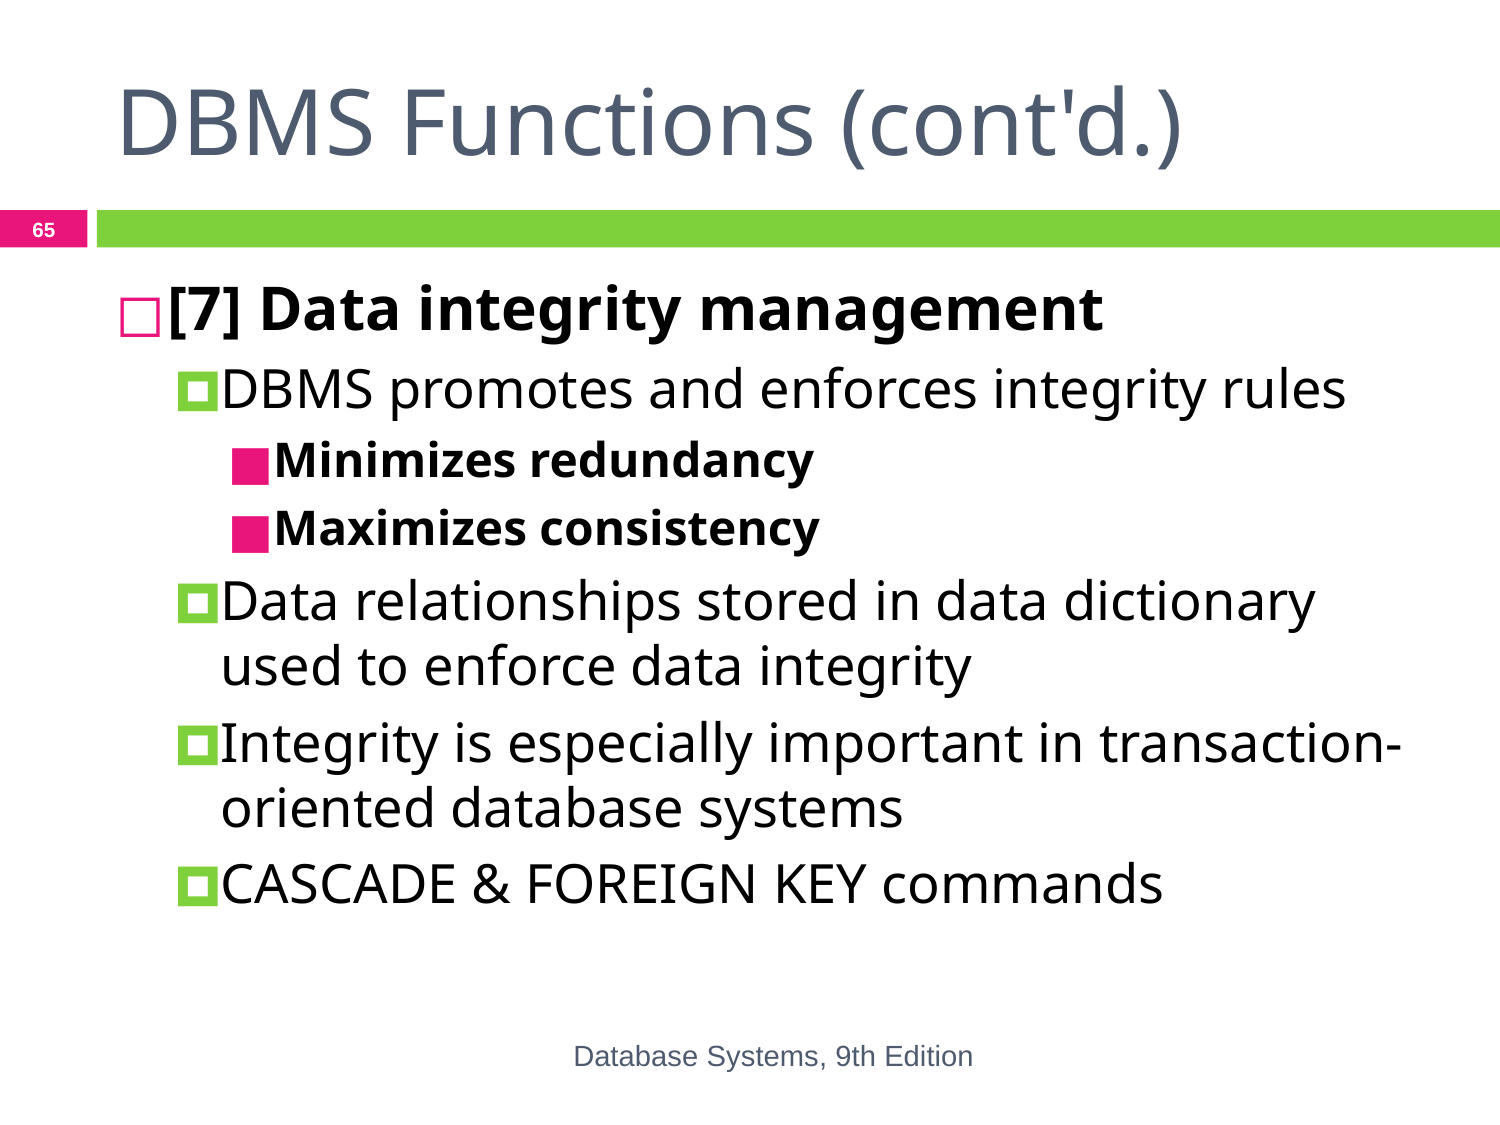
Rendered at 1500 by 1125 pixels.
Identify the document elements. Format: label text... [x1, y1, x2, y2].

list [7] Data integrity management DBMS promotes and enforces integrity rules Minimizes redundancy Maximizes consistency Data relationships stored in data dictionary used to enforce data integrity Integrity is especially important in transaction-oriented database systems CASCADE & FOREIGN KEY commands [100, 262, 1438, 1000]
slide_number ‹#› [0, 208, 88, 249]
title DBMS Functions (cont'd.) [100, 37, 1438, 200]
footer Database Systems, 9th Edition [99, 1024, 990, 1085]
